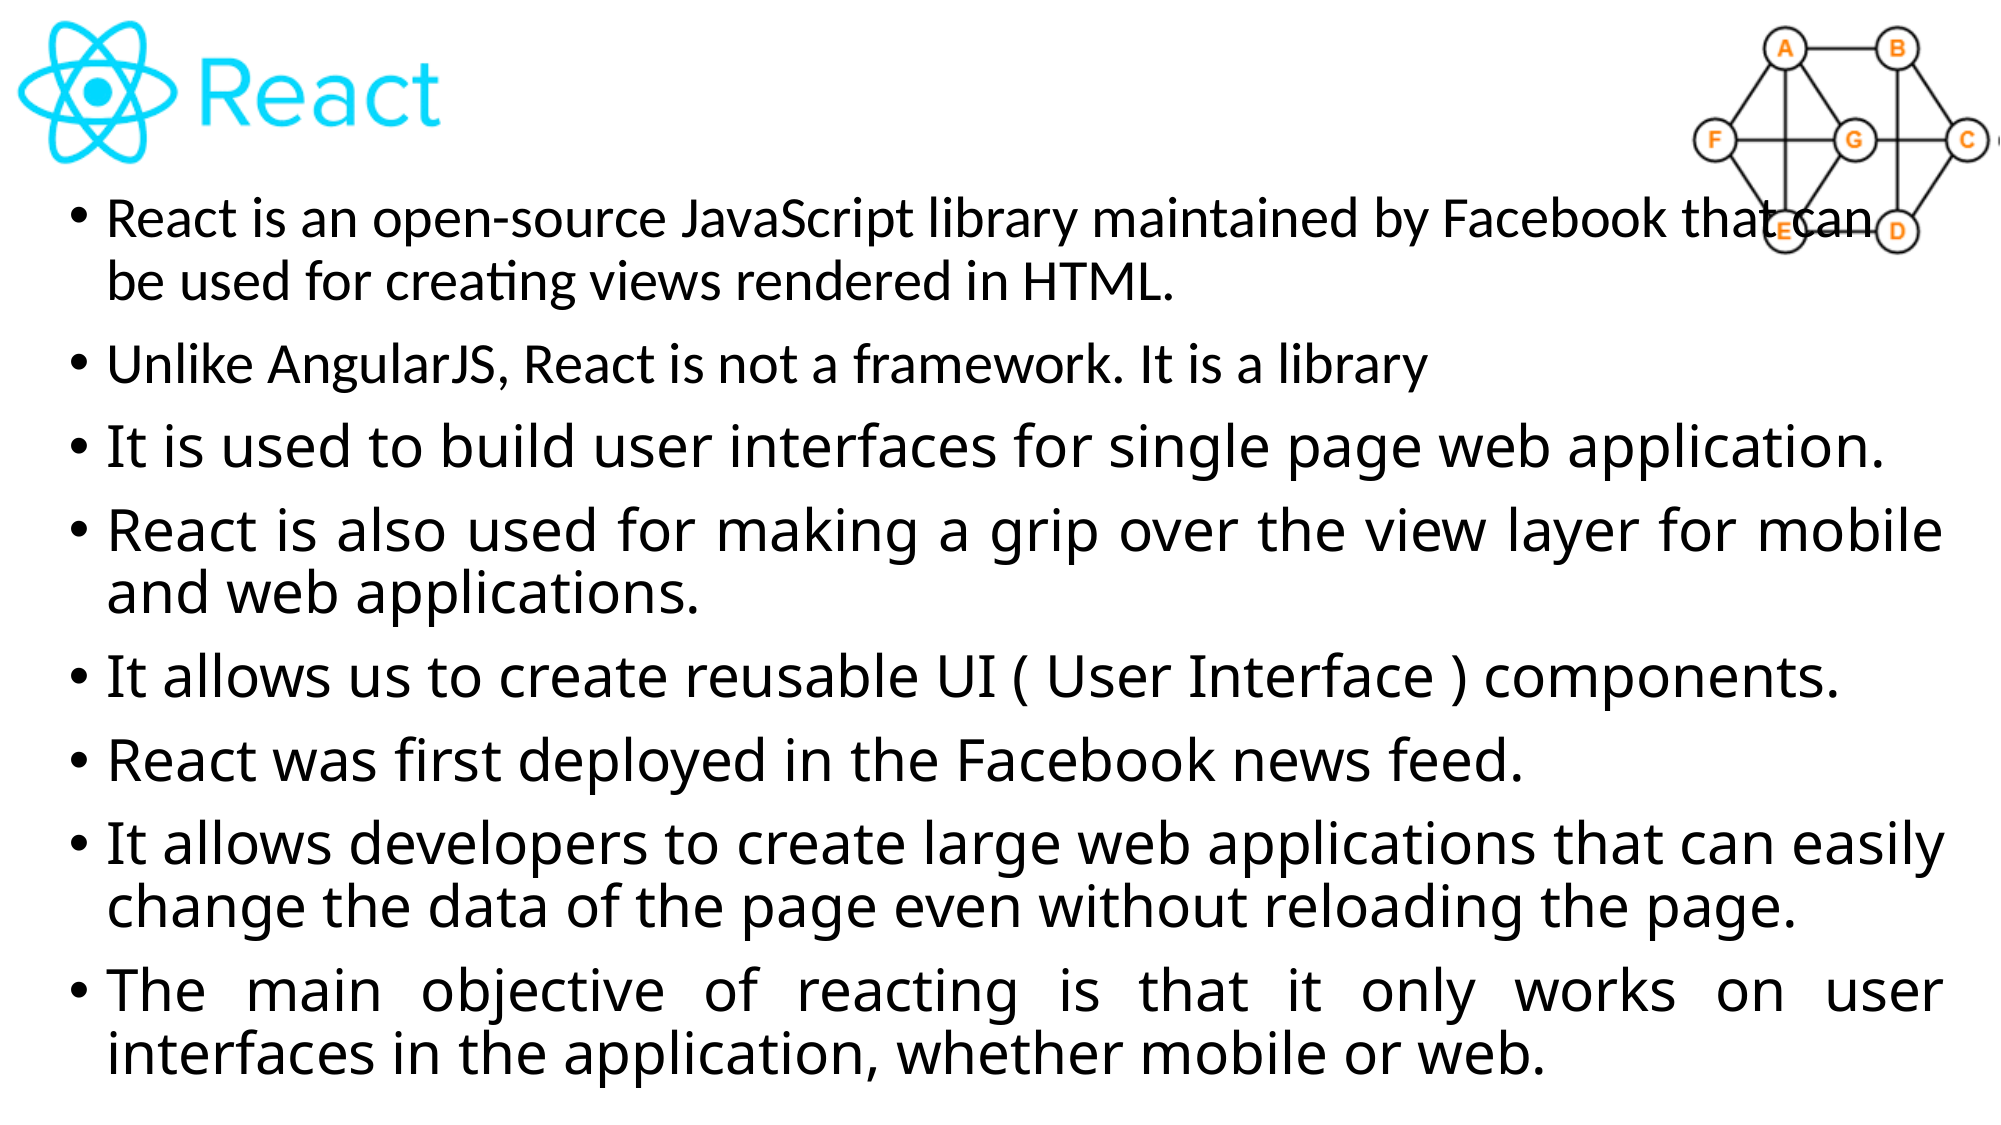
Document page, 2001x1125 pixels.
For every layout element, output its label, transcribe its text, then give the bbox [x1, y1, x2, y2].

picture [0, 0, 466, 180]
text_box React is an open-source JavaScript library maintained by Facebook that can be used for creating views rendered in HTML. Unlike AngularJS, React is not a framework. It is a library It is used to build user interfaces for single page web application. React is also used for making a grip over the view layer for mobile and web applications. It allows us to create reusable UI ( User Interface ) components. React was first deployed in the Facebook news feed. It allows developers to create large web applications that can easily change the data of the page even without reloading the page. The main objective of reacting is that it only works on user interfaces in the application, whether mobile or web. [54, 179, 1960, 1125]
picture [1667, 0, 2000, 307]
